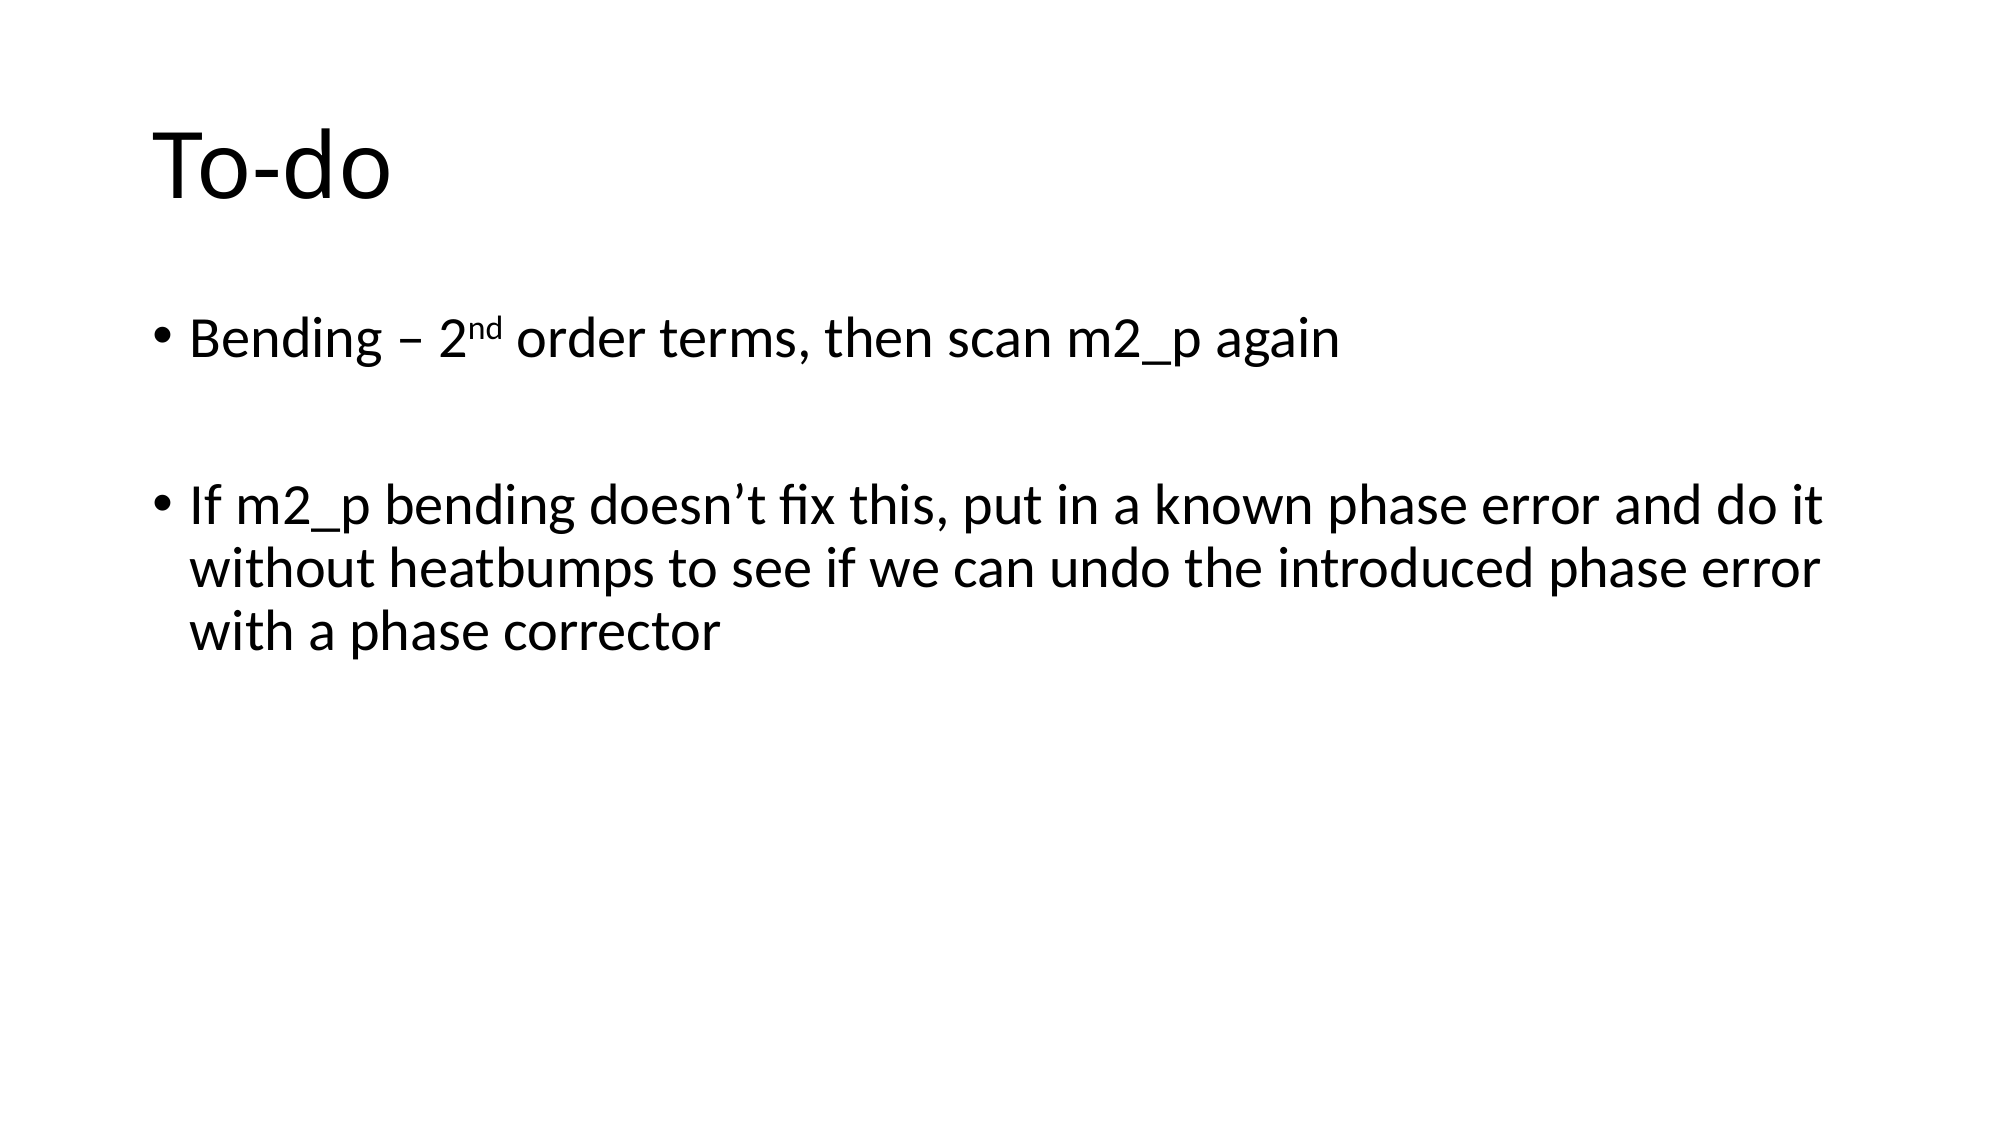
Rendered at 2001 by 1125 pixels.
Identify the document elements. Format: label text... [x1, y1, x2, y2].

title To-do [137, 59, 1863, 278]
list Bending – 2nd order terms, then scan m2_p again If m2_p bending doesn’t fix this, put in a known phase error and do it without heatbumps to see if we can undo the introduced phase error with a phase corrector [137, 299, 1863, 1014]
